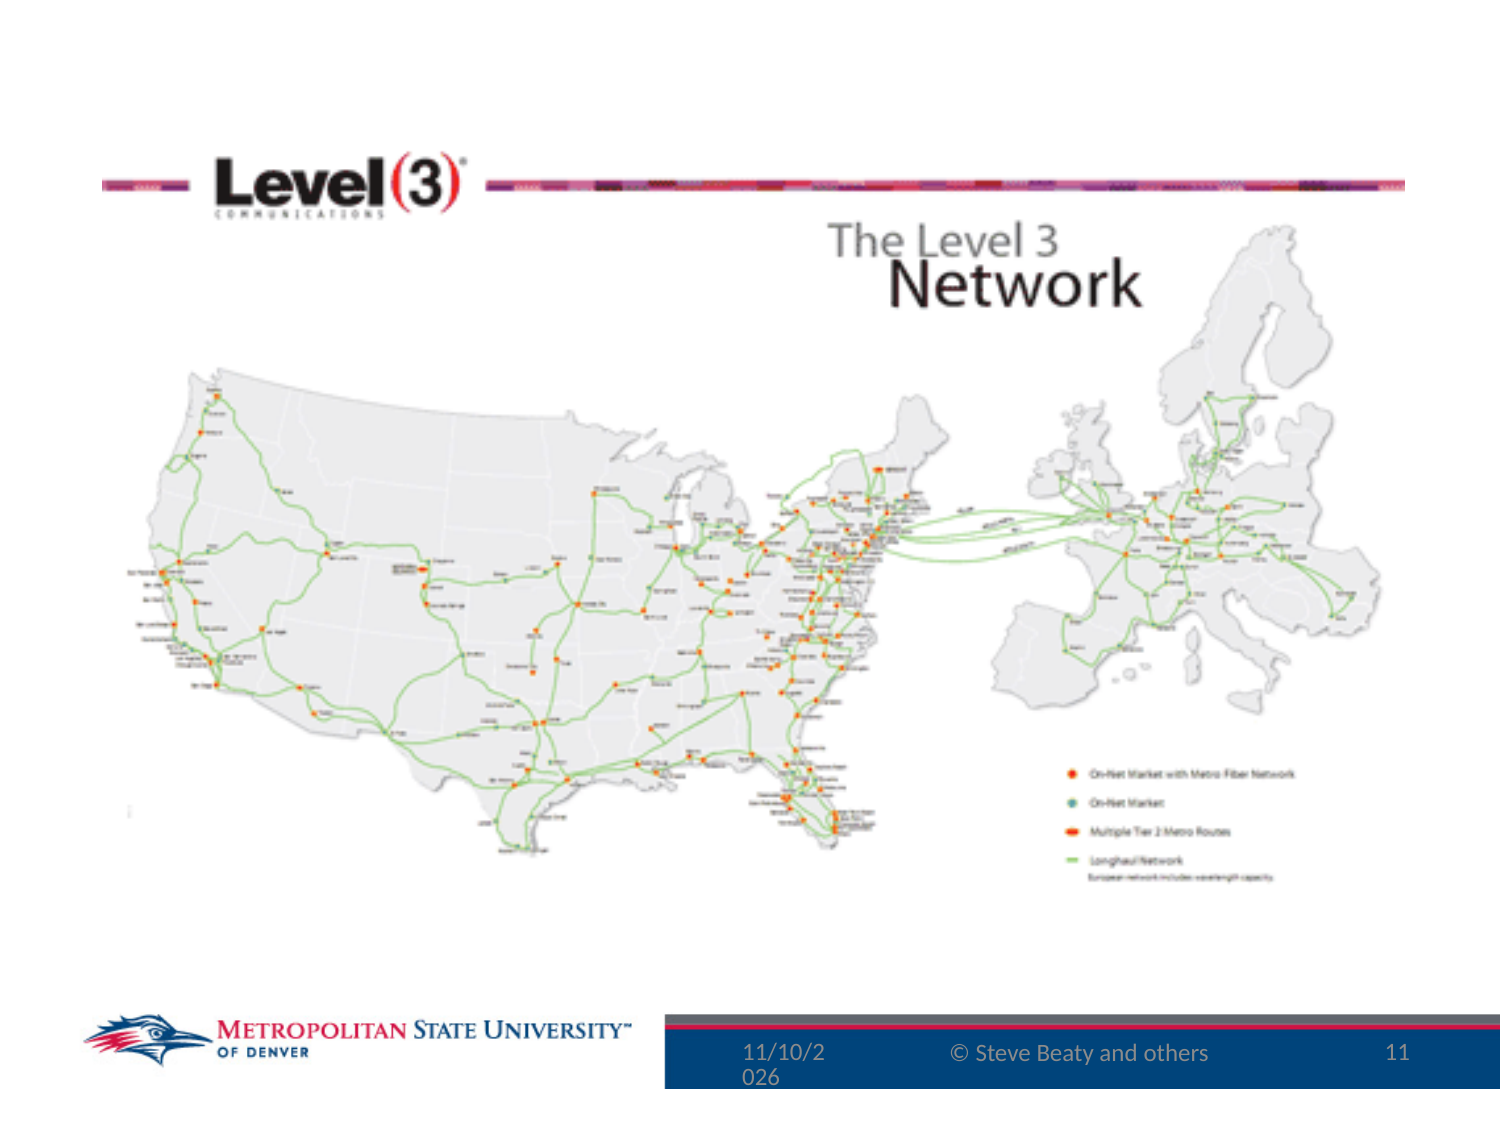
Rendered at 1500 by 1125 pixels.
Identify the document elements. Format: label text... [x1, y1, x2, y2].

slide_number 11 [1316, 1020, 1425, 1081]
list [0, 97, 1500, 927]
footer © Steve Beaty and others [841, 1021, 1317, 1082]
picture [44, 1012, 1500, 1089]
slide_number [727, 1020, 842, 1081]
